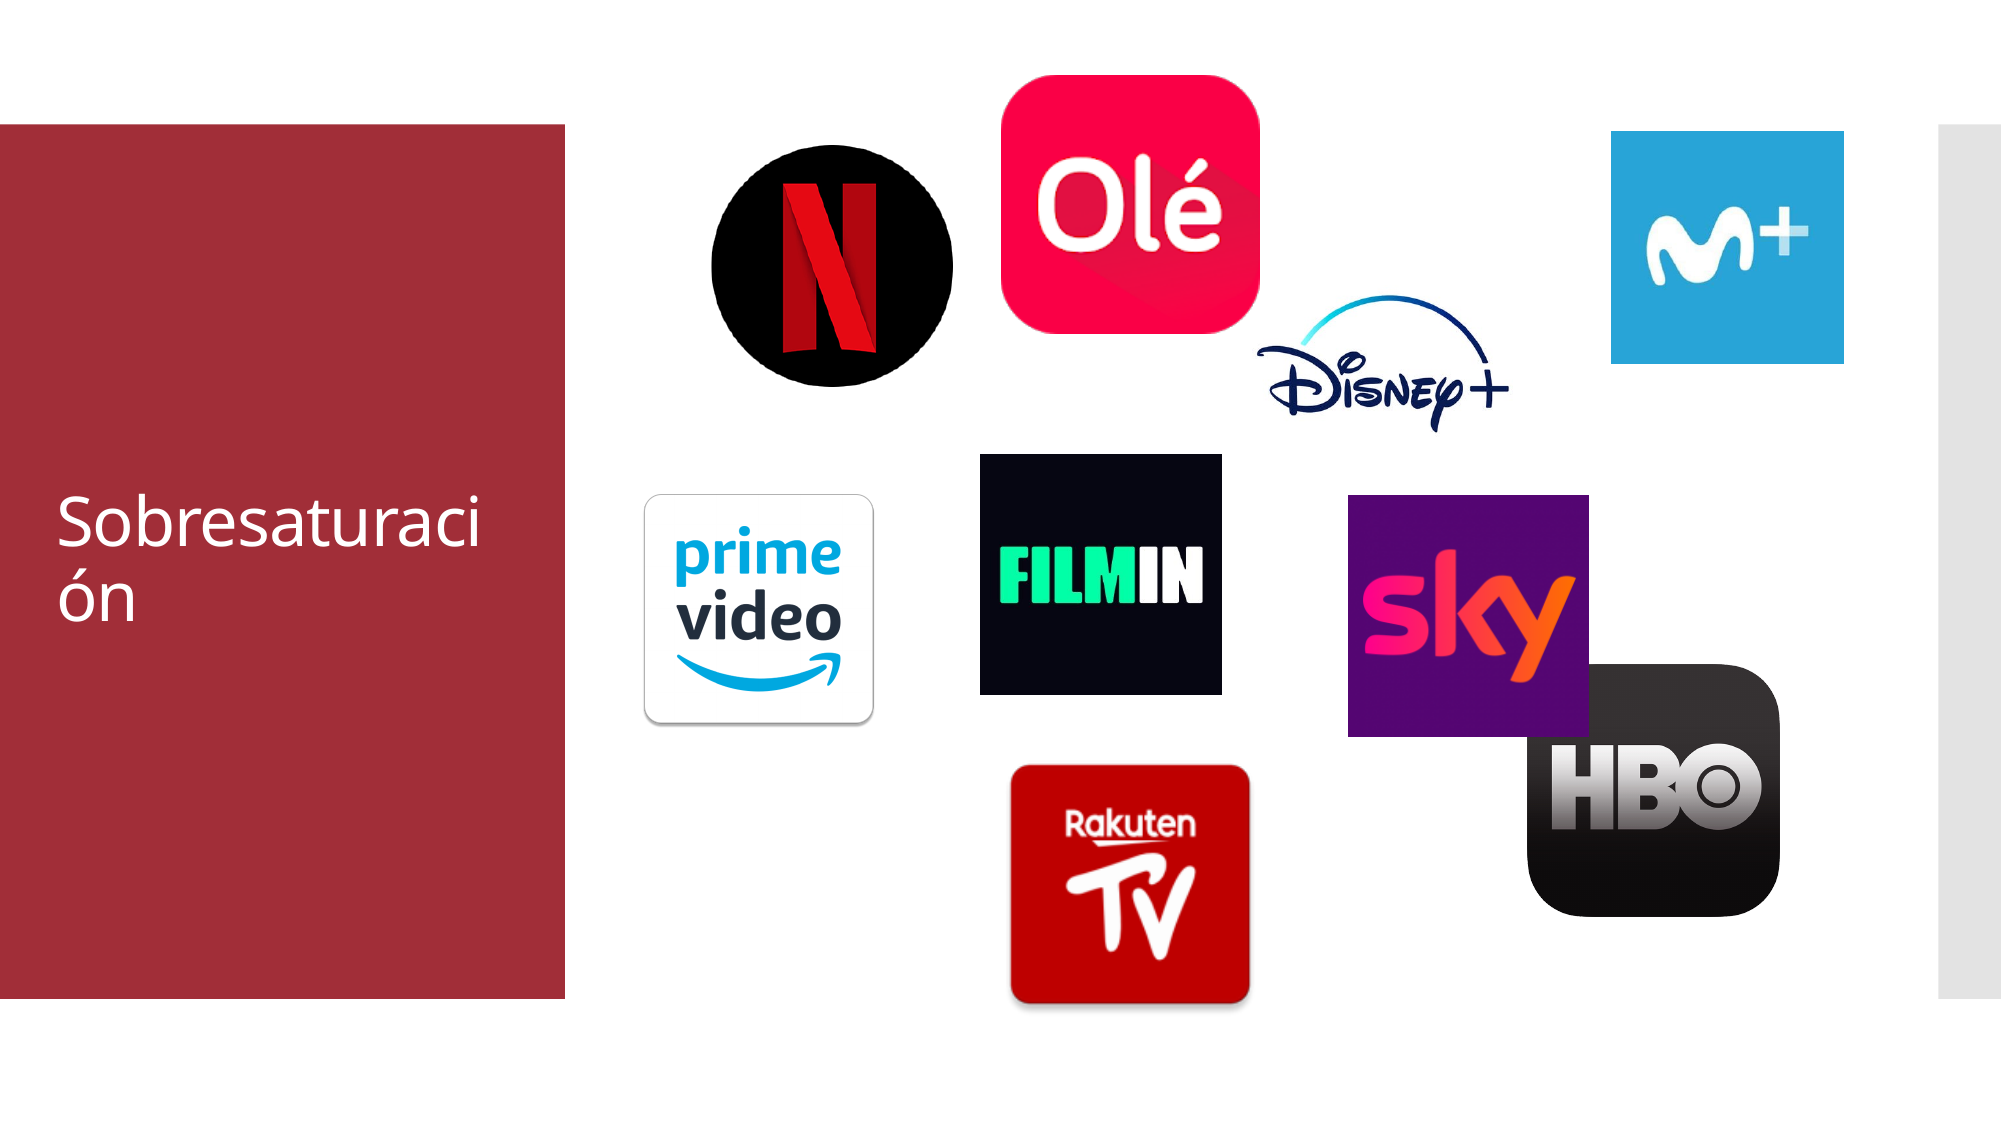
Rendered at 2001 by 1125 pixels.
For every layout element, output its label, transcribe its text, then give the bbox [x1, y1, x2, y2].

title Sobresaturación [41, 184, 525, 940]
picture [1611, 131, 1844, 364]
picture [663, 75, 1781, 917]
picture [980, 734, 1281, 1035]
picture [980, 453, 1222, 696]
picture [632, 482, 885, 735]
